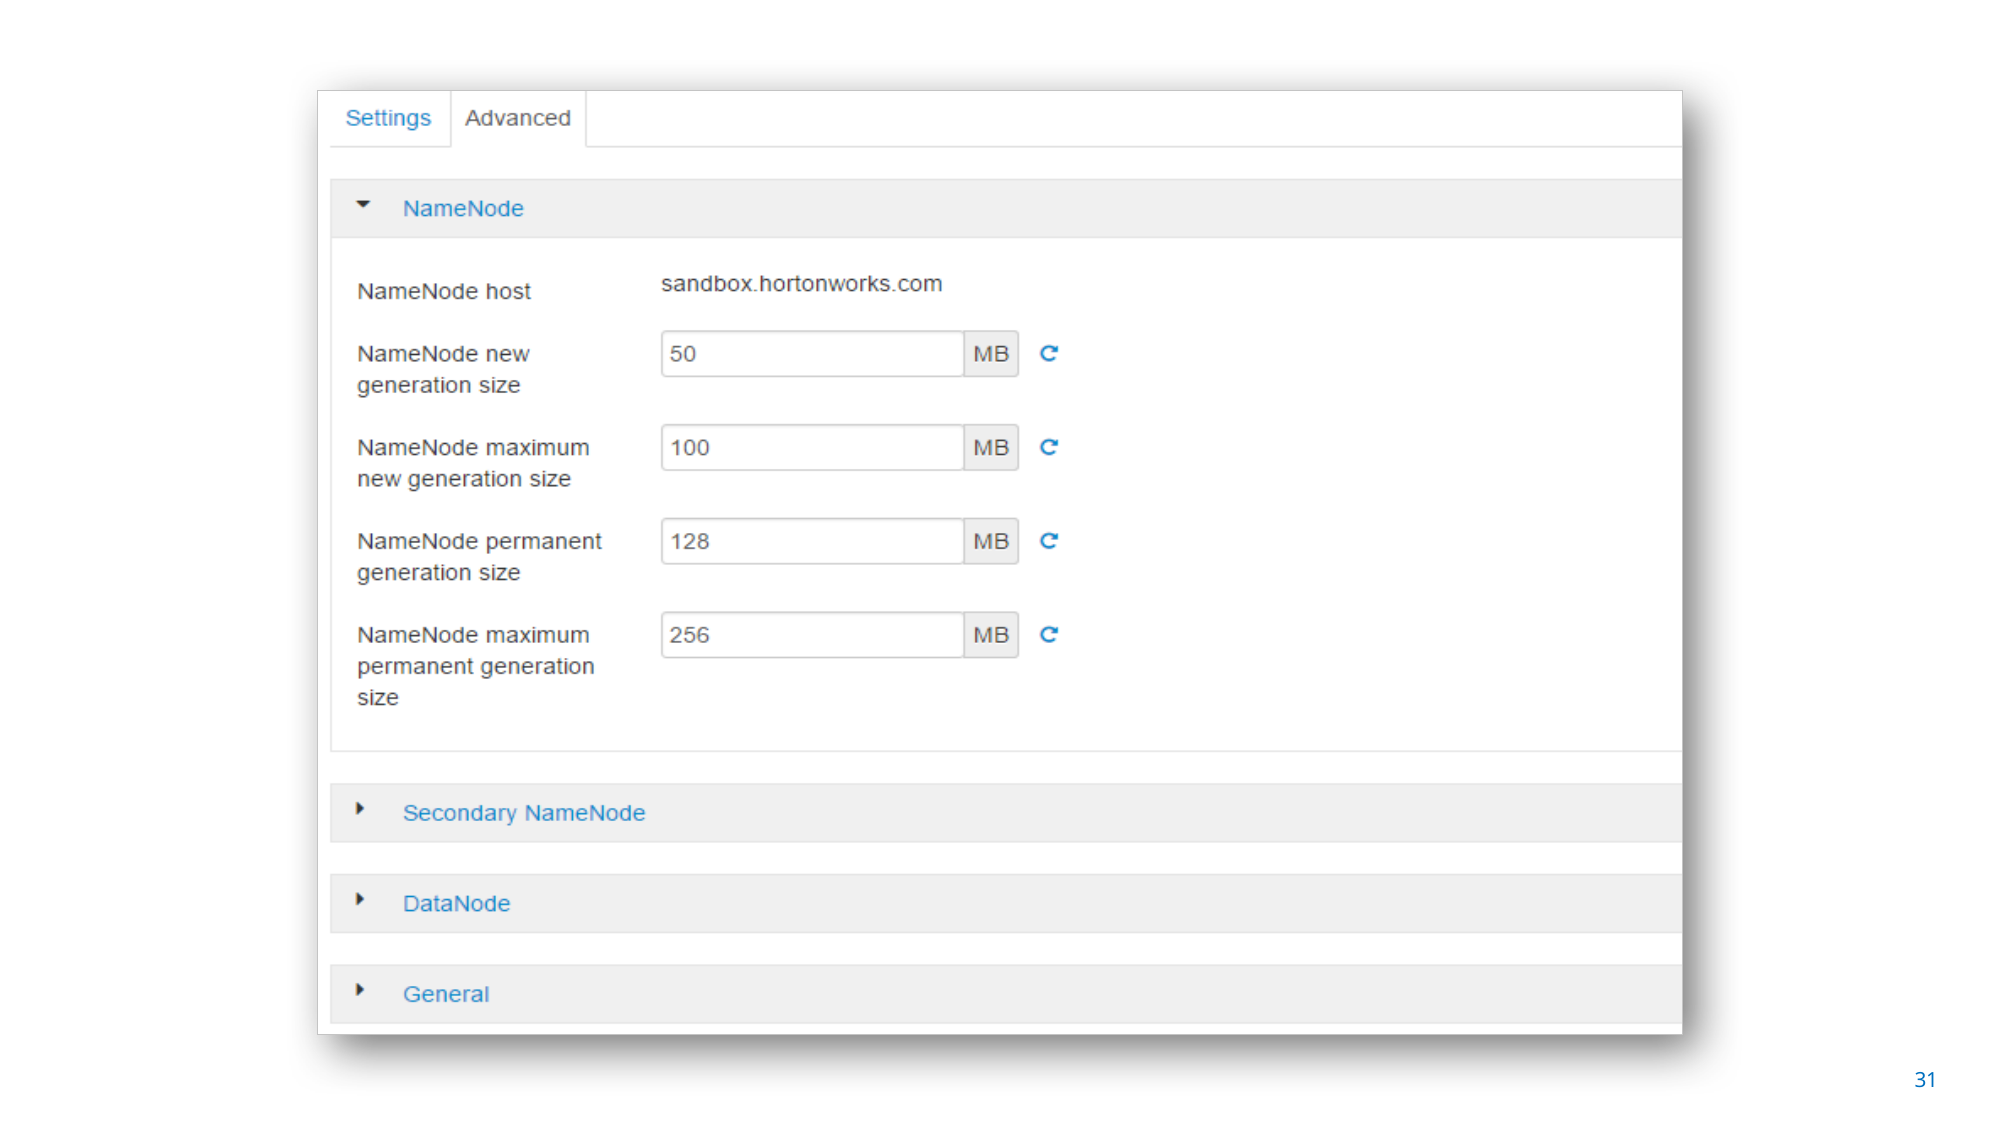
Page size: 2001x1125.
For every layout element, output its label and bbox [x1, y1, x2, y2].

picture [317, 89, 1683, 1036]
